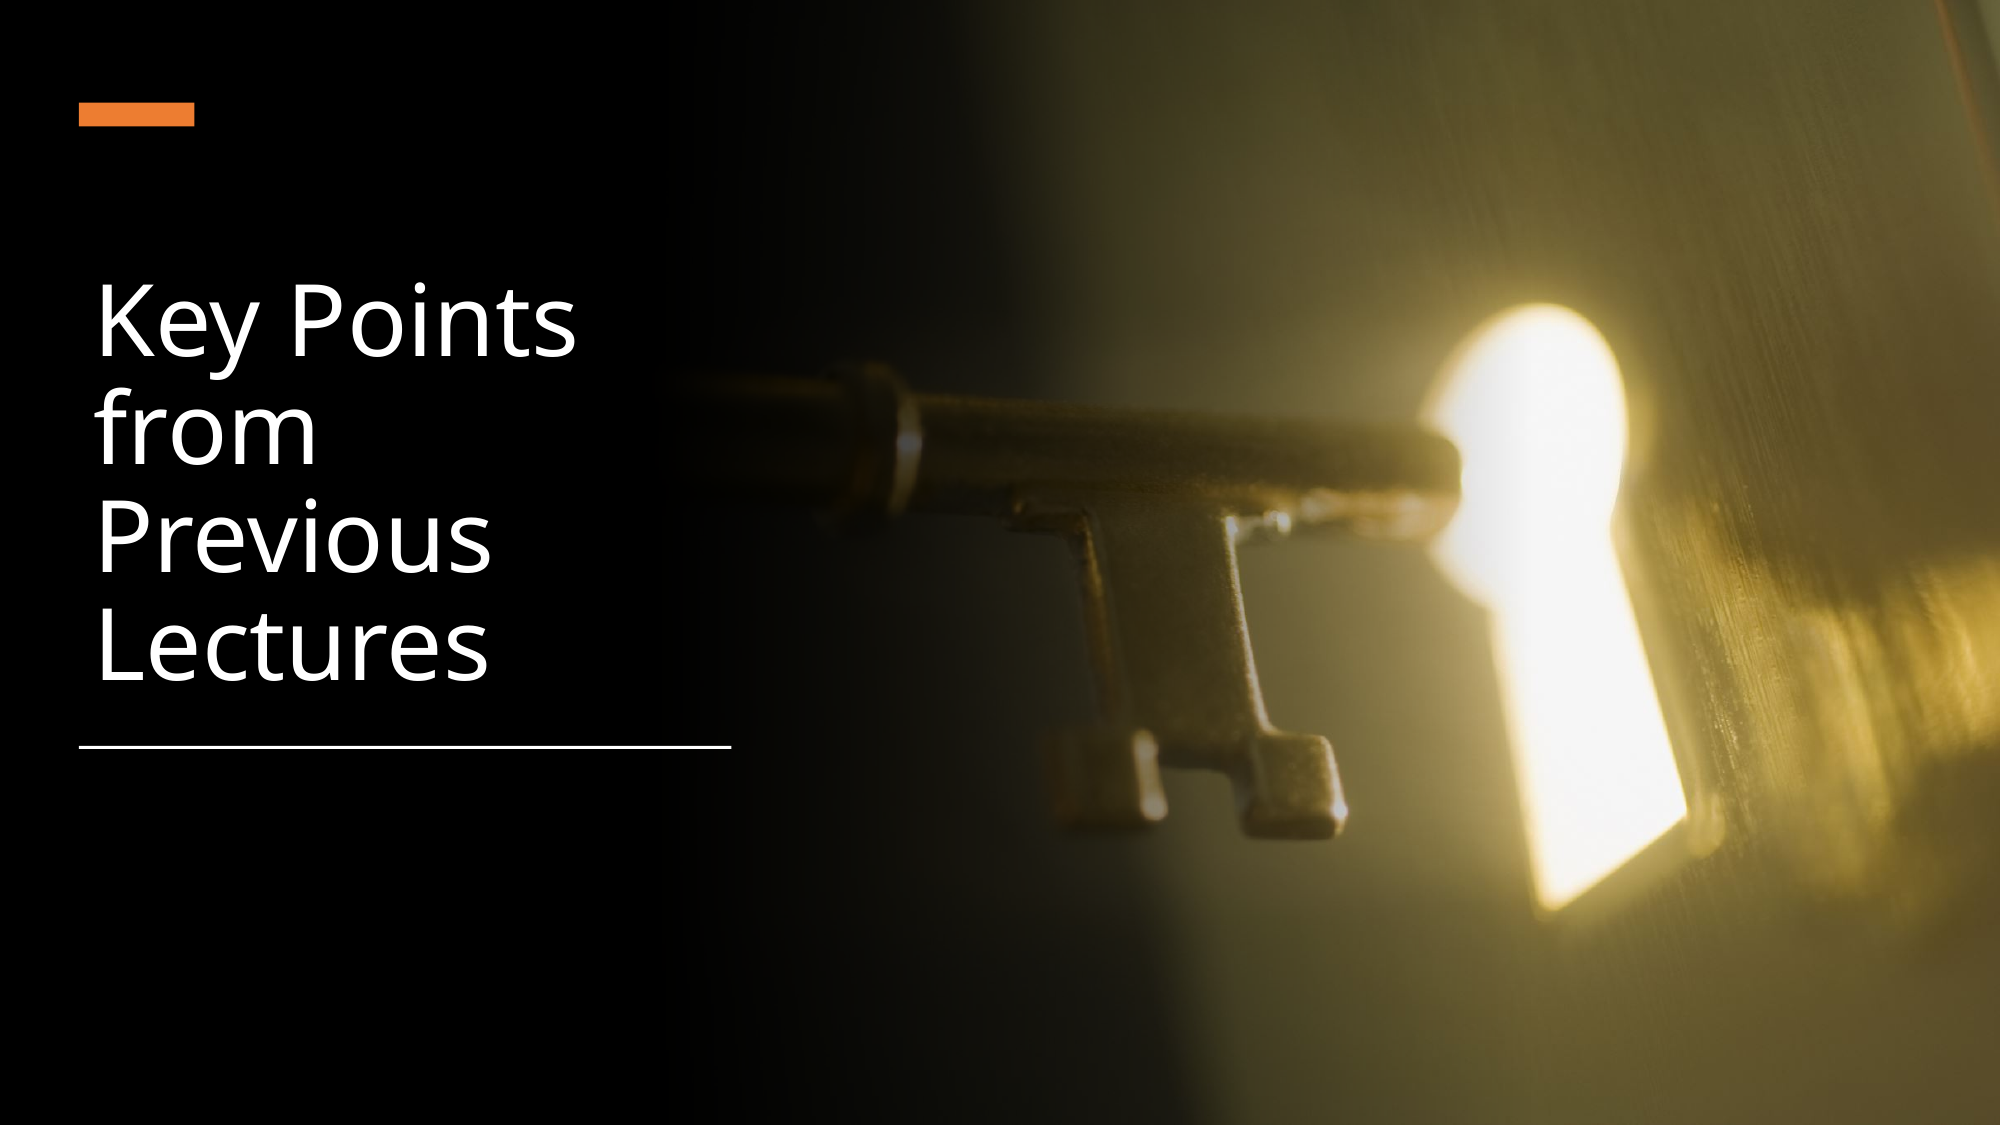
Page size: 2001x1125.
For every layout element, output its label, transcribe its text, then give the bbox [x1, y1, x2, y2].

text_box [78, 745, 577, 750]
title Key Points from Previous Lectures [78, 184, 577, 710]
picture [577, 0, 2000, 1125]
text_box [0, 0, 577, 1125]
text_box [78, 102, 195, 128]
